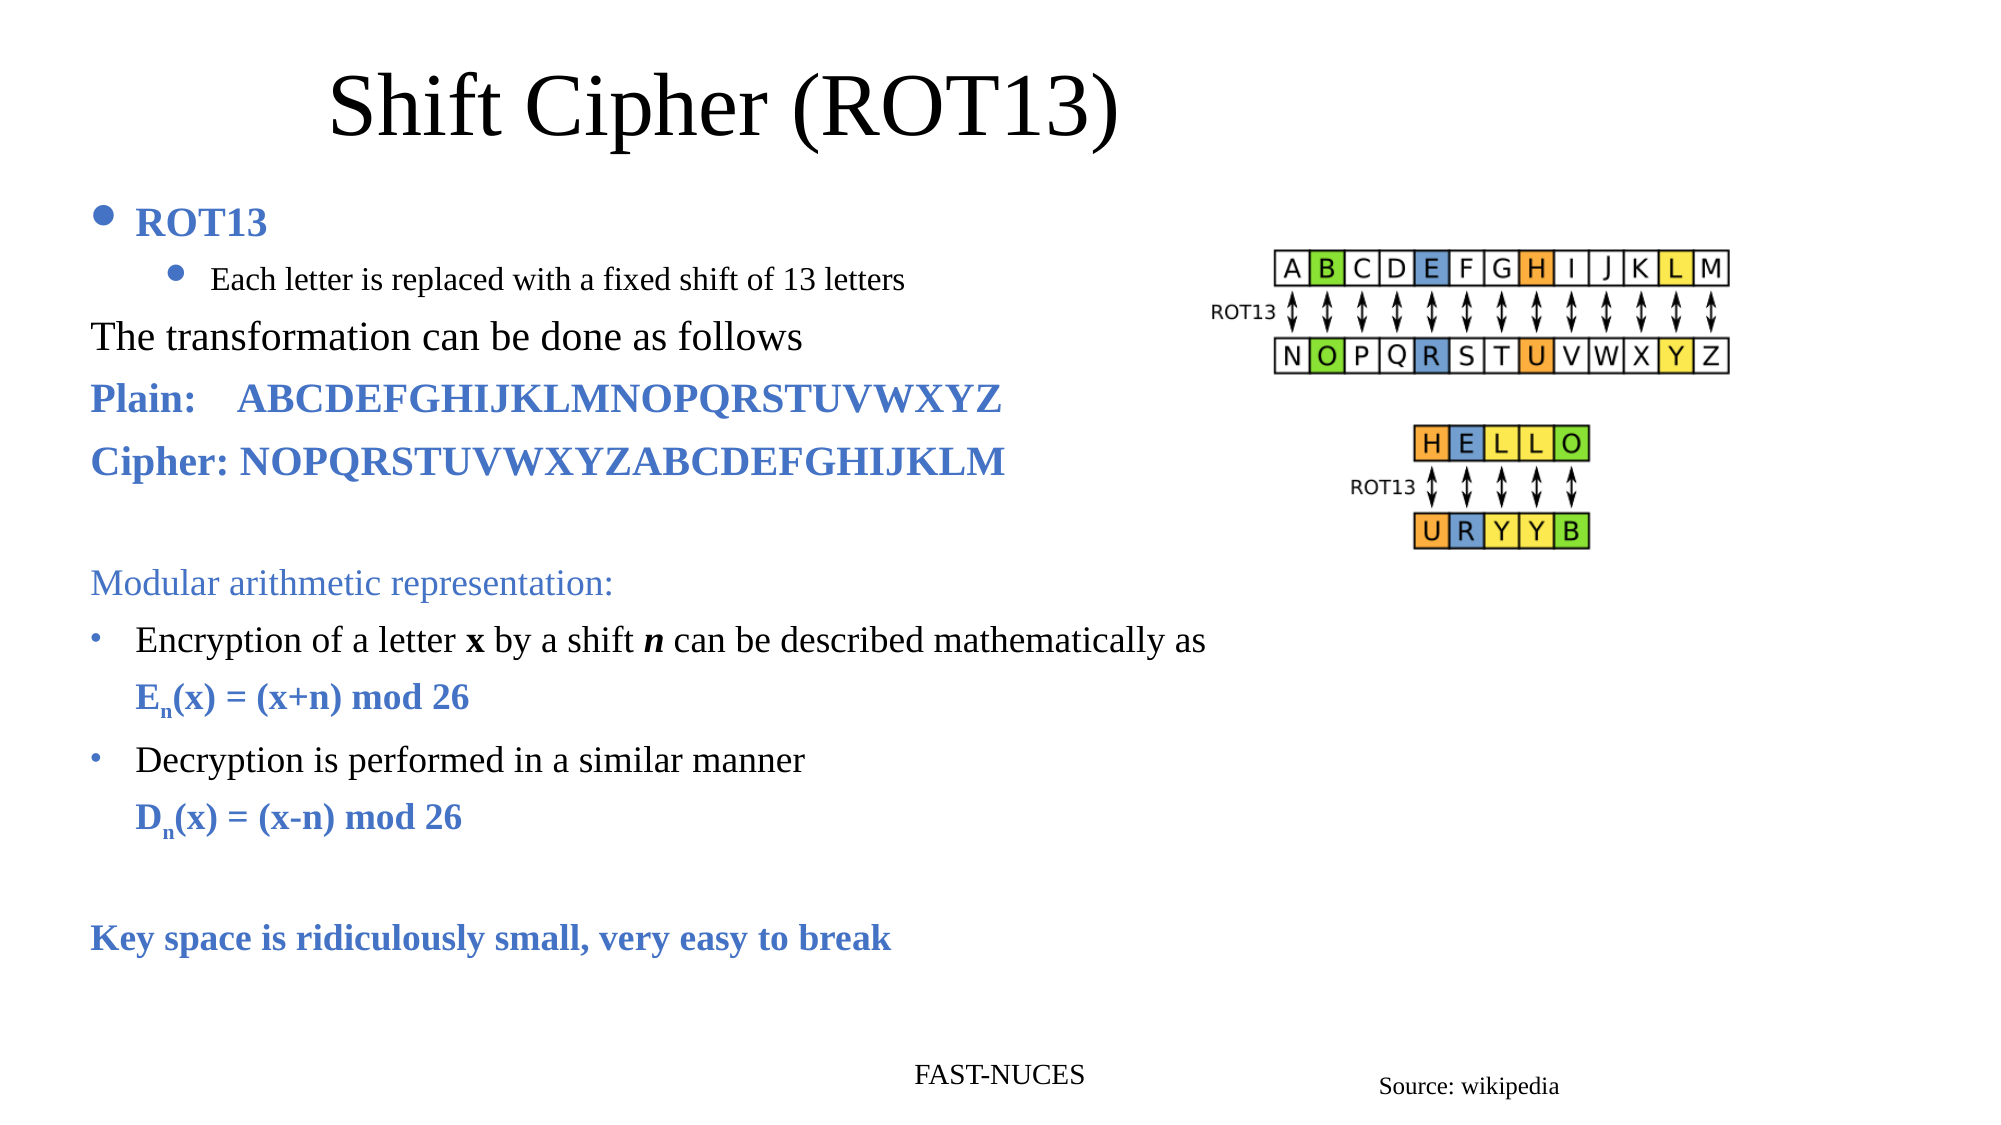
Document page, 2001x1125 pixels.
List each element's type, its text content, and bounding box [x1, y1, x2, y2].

picture [1212, 249, 1730, 550]
text_box ROT13 Each letter is replaced with a fixed shift of 13 letters The transformation can be done as follows Plain: ABCDEFGHIJKLMNOPQRSTUVWXYZ Cipher: NOPQRSTUVWXYZABCDEFGHIJKLM Modular arithmetic representation: Encryption of a letter x by a shift n can be described mathematically as En(x) = (x+n) mod 26 Decryption is performed in a similar manner Dn(x) = (x-n) mod 26 Key space is ridiculously small, very easy to break [75, 187, 1423, 1013]
text_box Source: wikipedia [1364, 1062, 1575, 1108]
title Shift Cipher (ROT13) [312, 50, 1588, 163]
footer FAST-NUCES [662, 1042, 1338, 1103]
